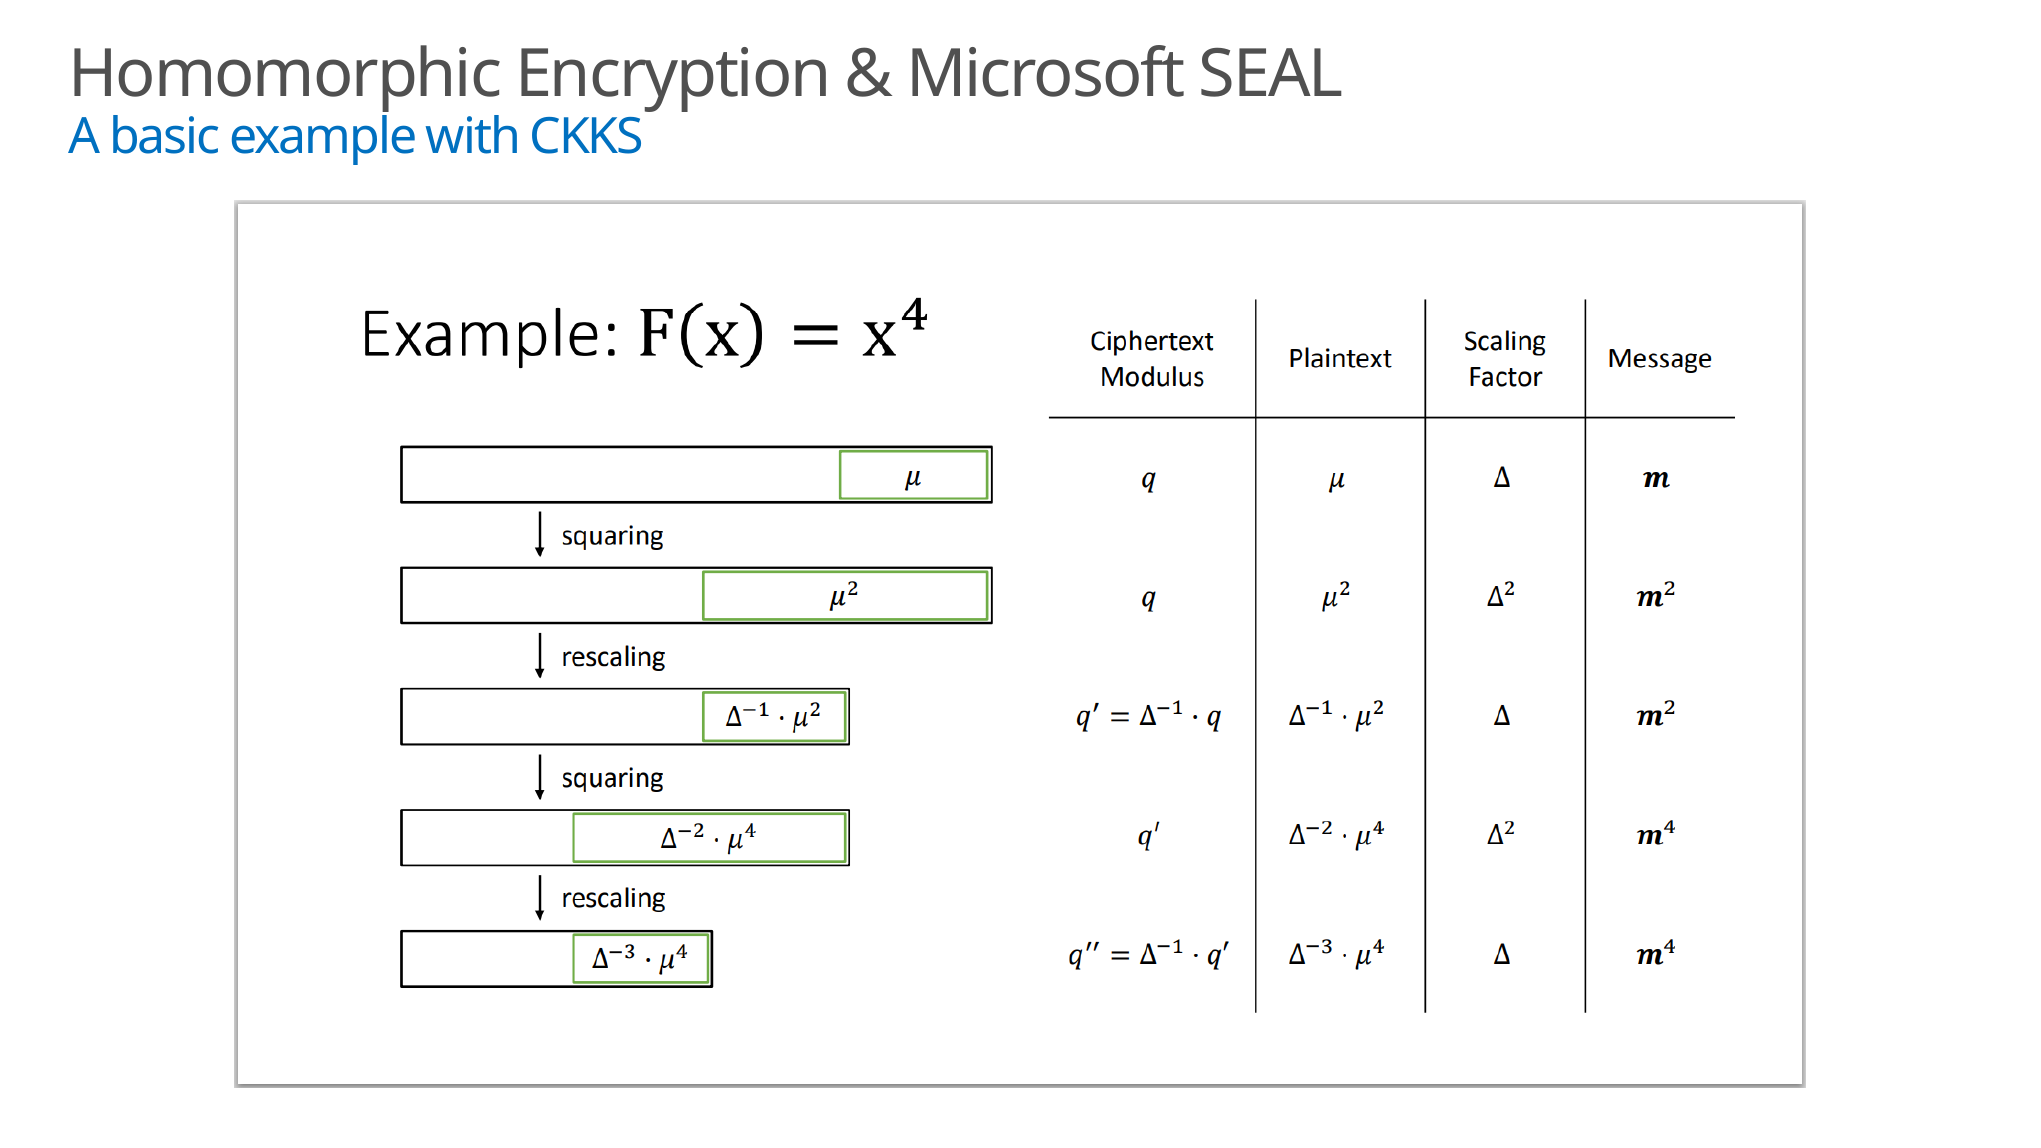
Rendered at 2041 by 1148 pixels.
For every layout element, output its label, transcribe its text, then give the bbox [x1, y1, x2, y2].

title Homomorphic Encryption & Microsoft SEAL A basic example with CKKS [44, 23, 1996, 165]
picture [234, 200, 1806, 1088]
